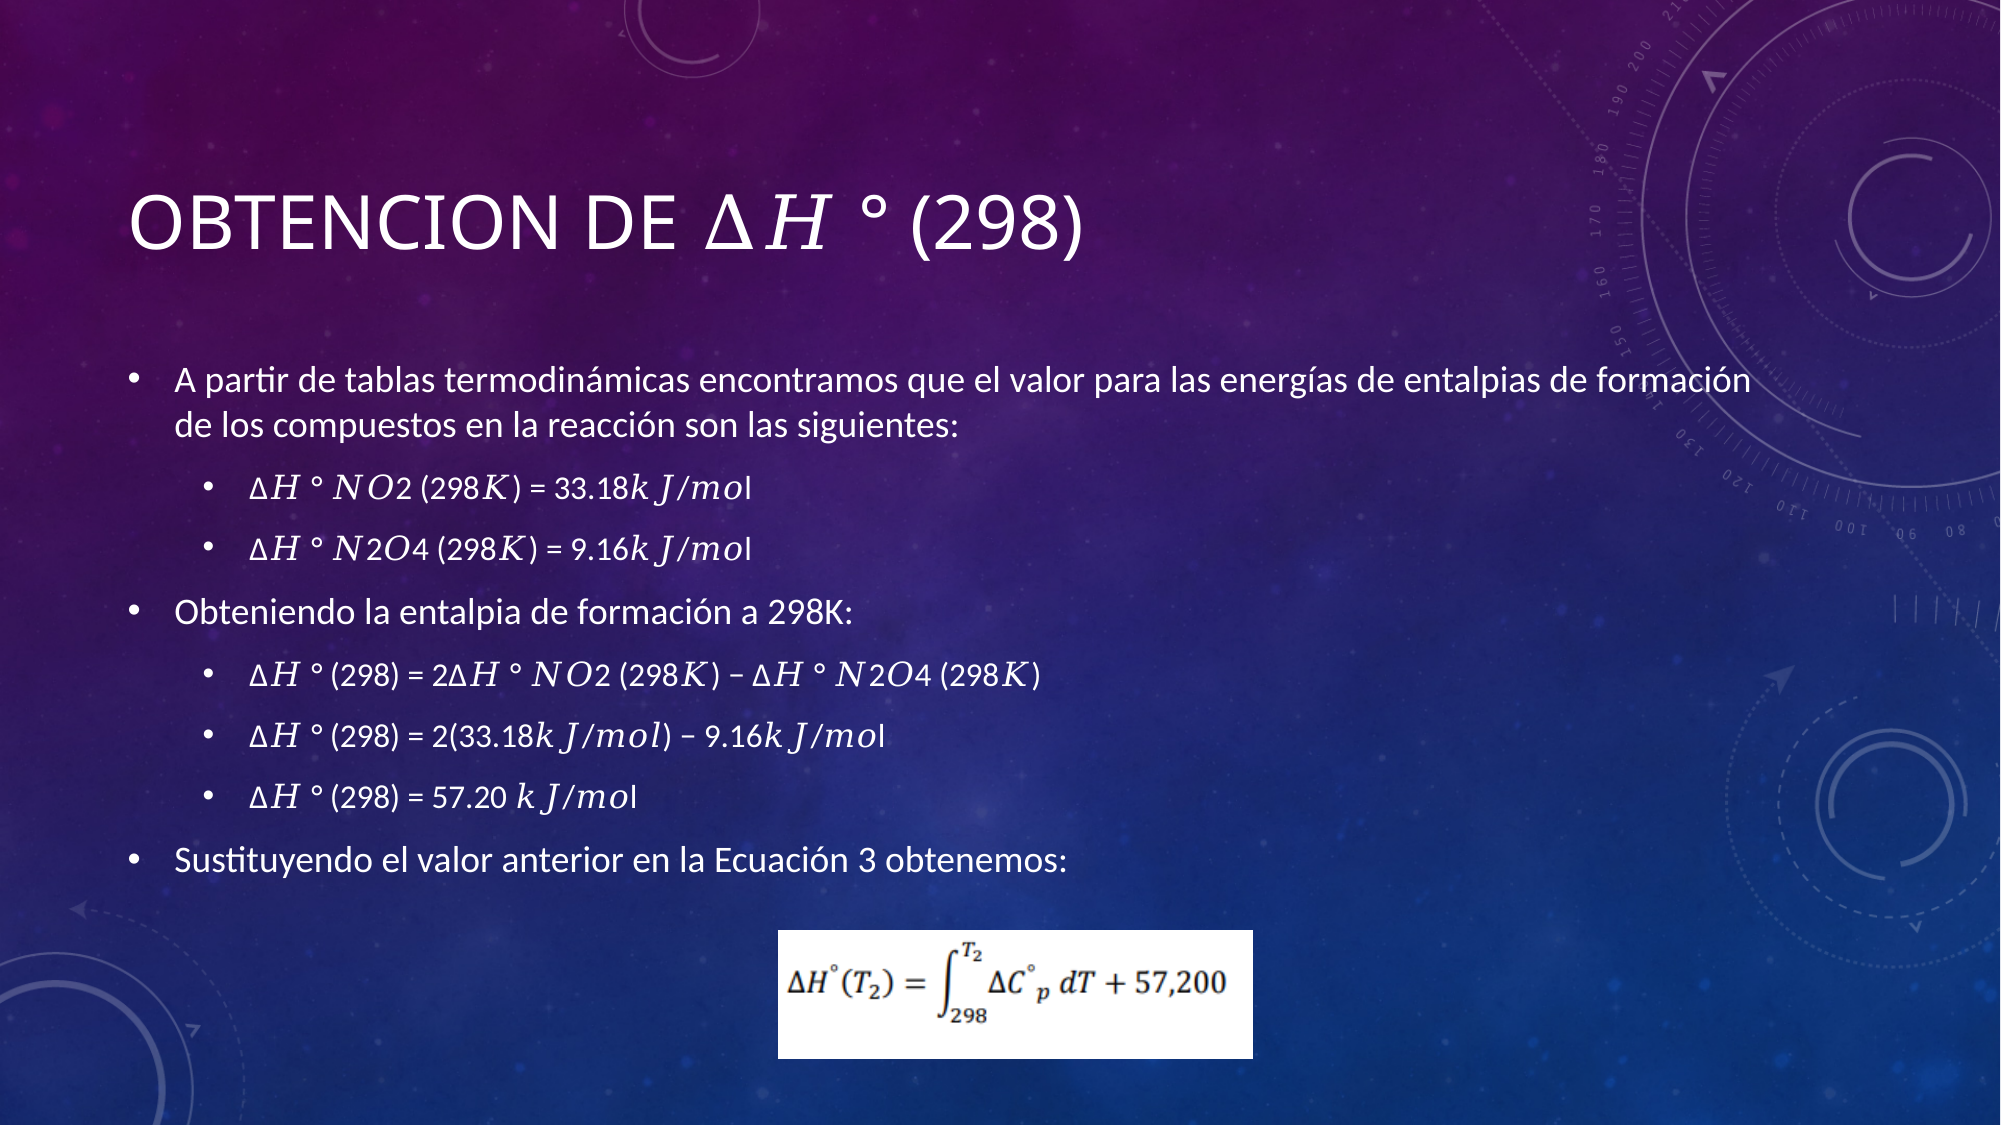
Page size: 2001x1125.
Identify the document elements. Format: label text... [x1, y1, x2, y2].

picture [0, 0, 2001, 1125]
title OBTENCION DE ∆𝐻 ° (298) [112, 99, 1775, 339]
list A partir de tablas termodinámicas encontramos que el valor para las energías de entalpias de formación de los compuestos en la reacción son las siguientes: ∆𝐻 ° 𝑁𝑂2 (298𝐾) = 33.18𝑘𝐽/𝑚𝑜l ∆𝐻 ° 𝑁2𝑂4 (298𝐾) = 9.16𝑘𝐽/𝑚𝑜l Obteniendo la entalpia de formación a 298K: ∆𝐻 ° (298) = 2∆𝐻 ° 𝑁𝑂2 (298𝐾) − ∆𝐻 ° 𝑁2𝑂4 (298𝐾) ∆𝐻 ° (298) = 2(33.18𝑘𝐽/𝑚𝑜𝑙) − 9.16𝑘𝐽/𝑚𝑜l ∆𝐻 ° (298) = 57.20 𝑘𝐽/𝑚𝑜l Sustituyendo el valor anterior en la Ecuación 3 obtenemos: [112, 351, 1775, 950]
